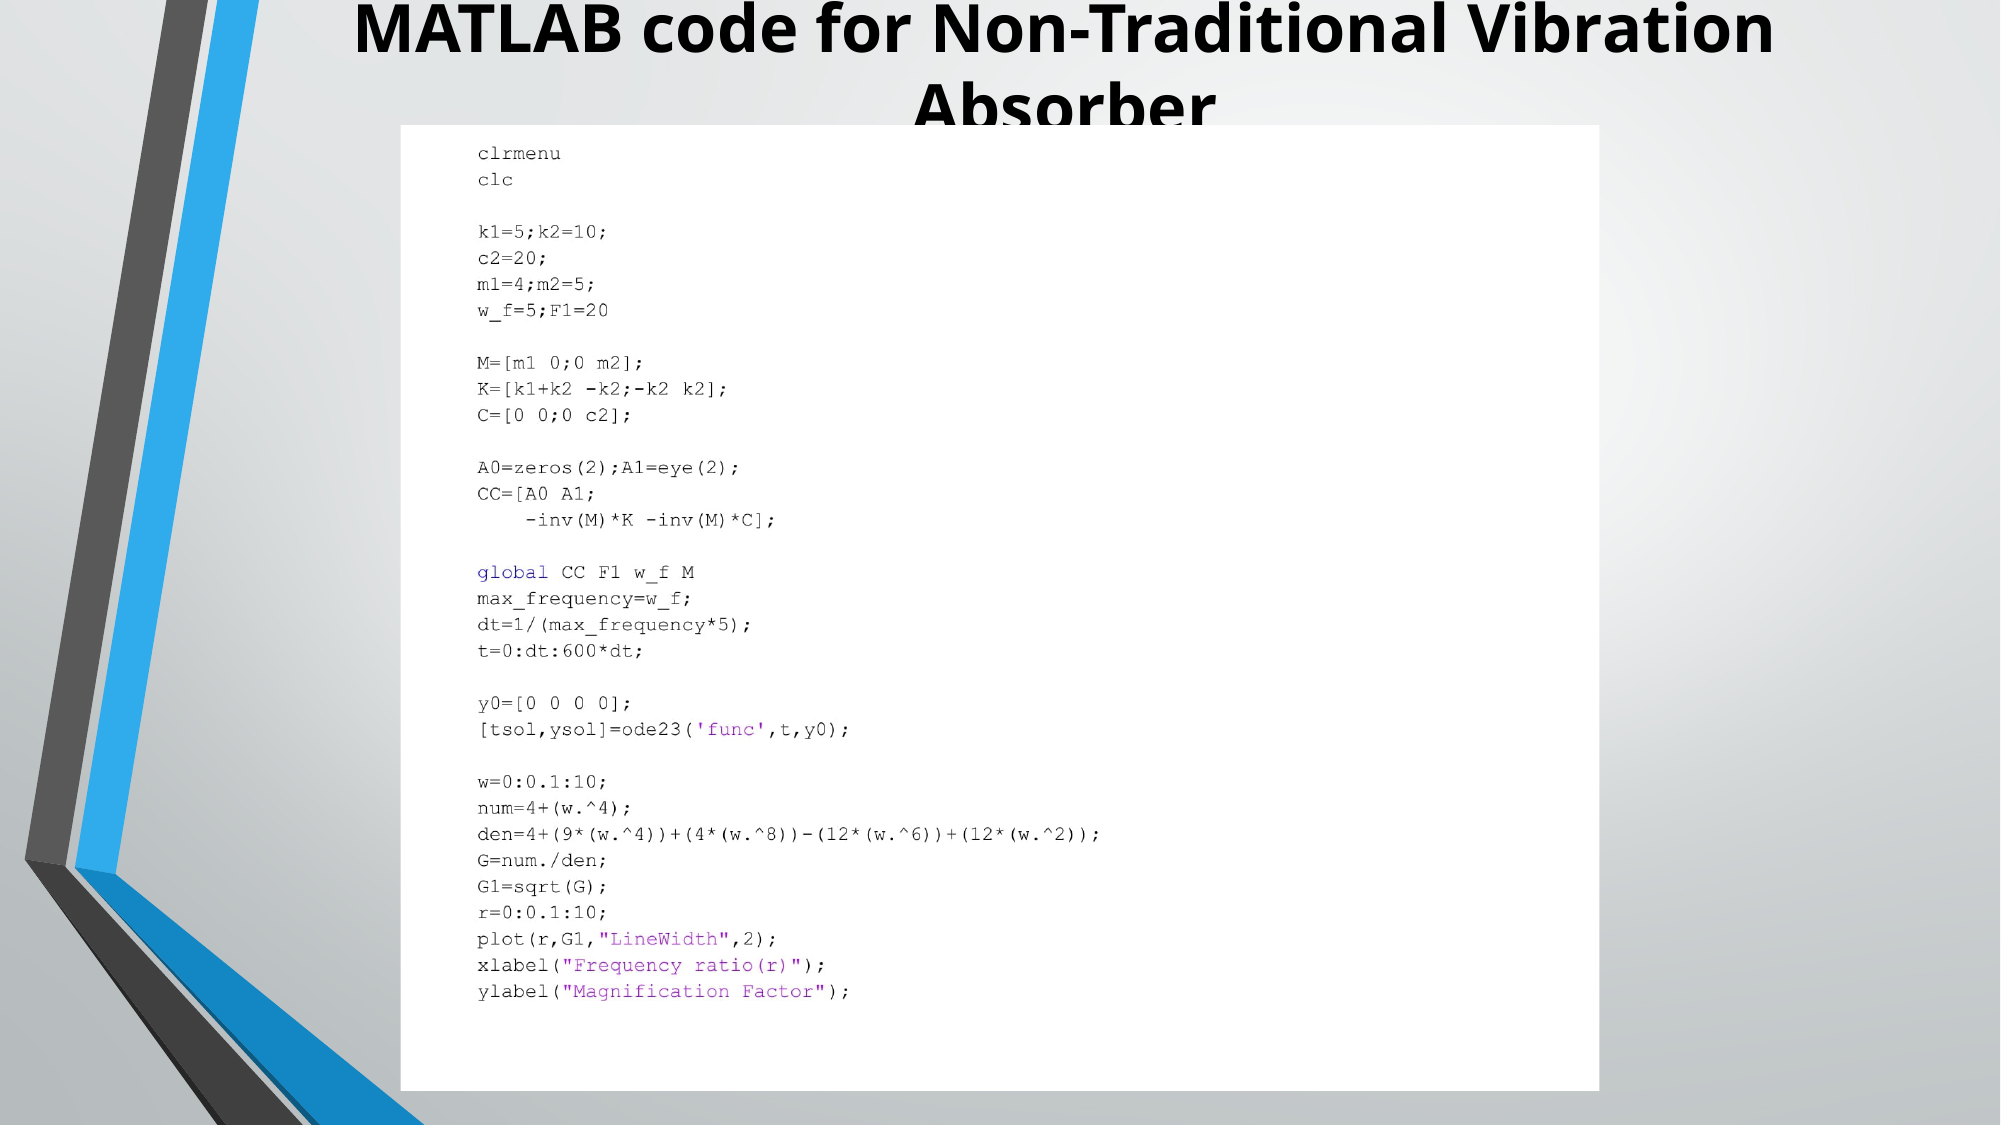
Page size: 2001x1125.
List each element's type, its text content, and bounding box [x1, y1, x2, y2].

title MATLAB code for Non-Traditional Vibration Absorber [243, 0, 1887, 210]
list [400, 124, 1600, 1091]
